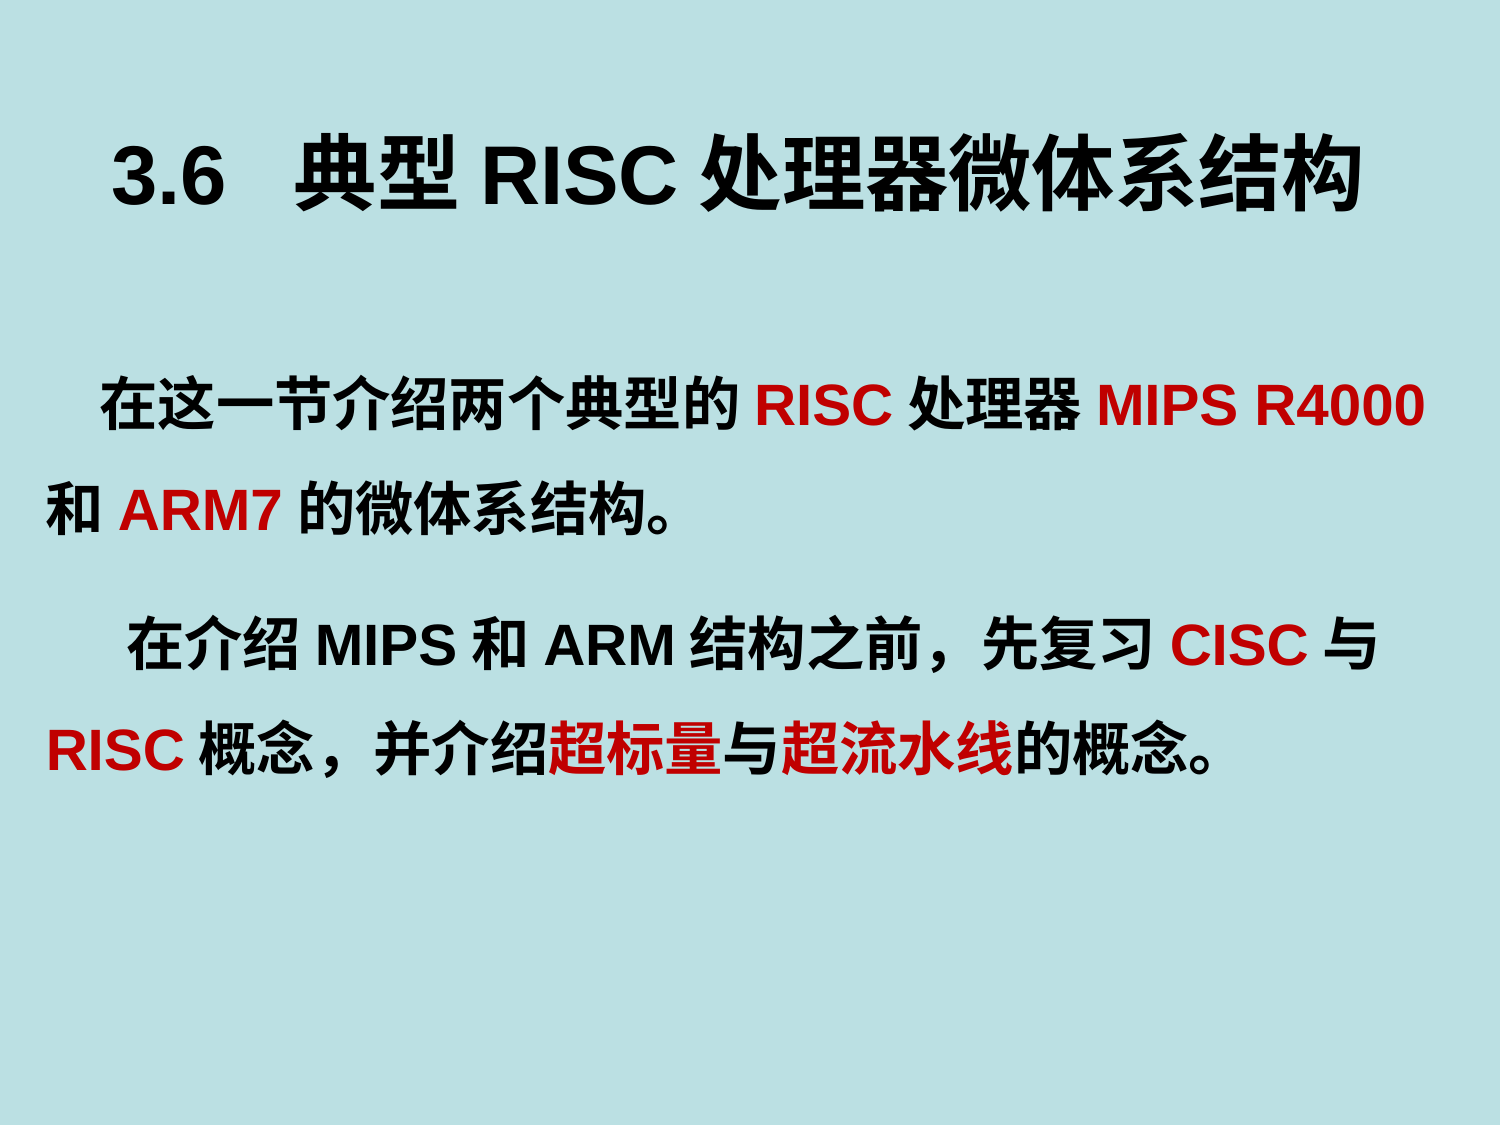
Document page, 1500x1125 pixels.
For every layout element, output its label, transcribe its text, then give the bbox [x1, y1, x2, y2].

text_box 3.6 典型RISC处理器微体系结构 [96, 113, 1380, 229]
text_box 在这一节介绍两个典型的RISC处理器MIPS R4000和ARM7的微体系结构。 在介绍MIPS和ARM结构之前，先复习CISC与RISC概念，并介绍超标量与超流水线的概念。 [31, 325, 1459, 789]
